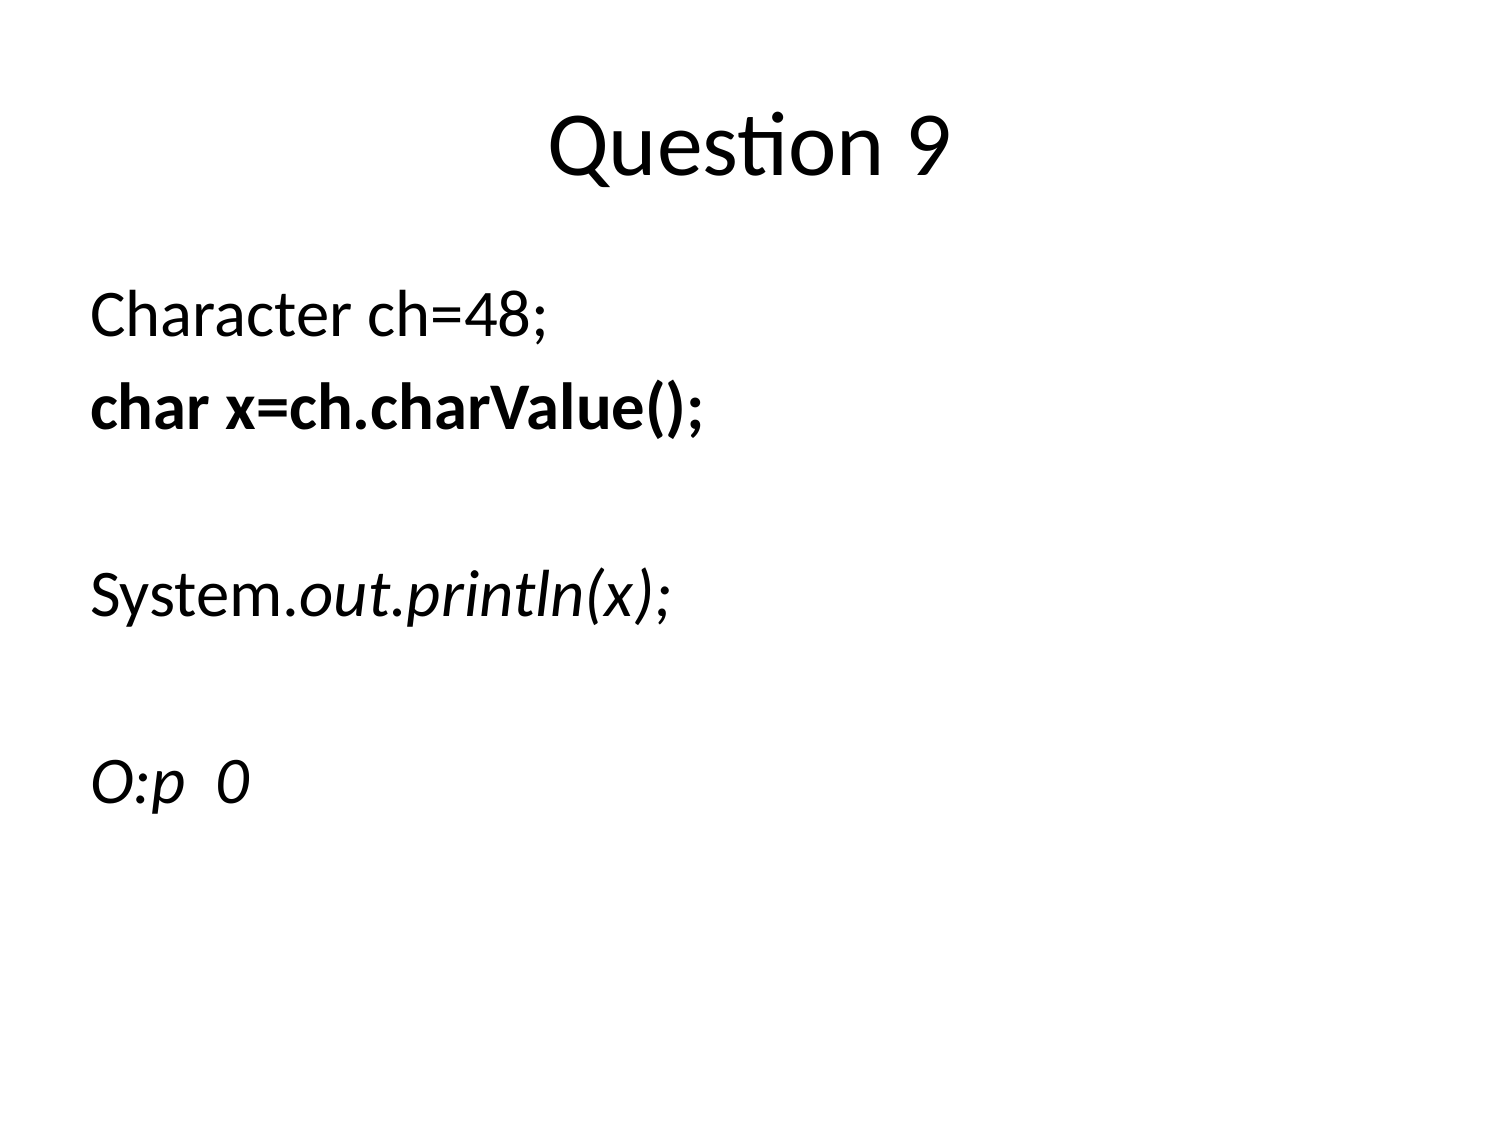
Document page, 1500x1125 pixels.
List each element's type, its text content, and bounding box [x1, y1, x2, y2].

title Question 9 [75, 45, 1425, 233]
list Character ch=48; char x=ch.charValue(); System.out.println(x); O:p 0 [75, 262, 1425, 1005]
